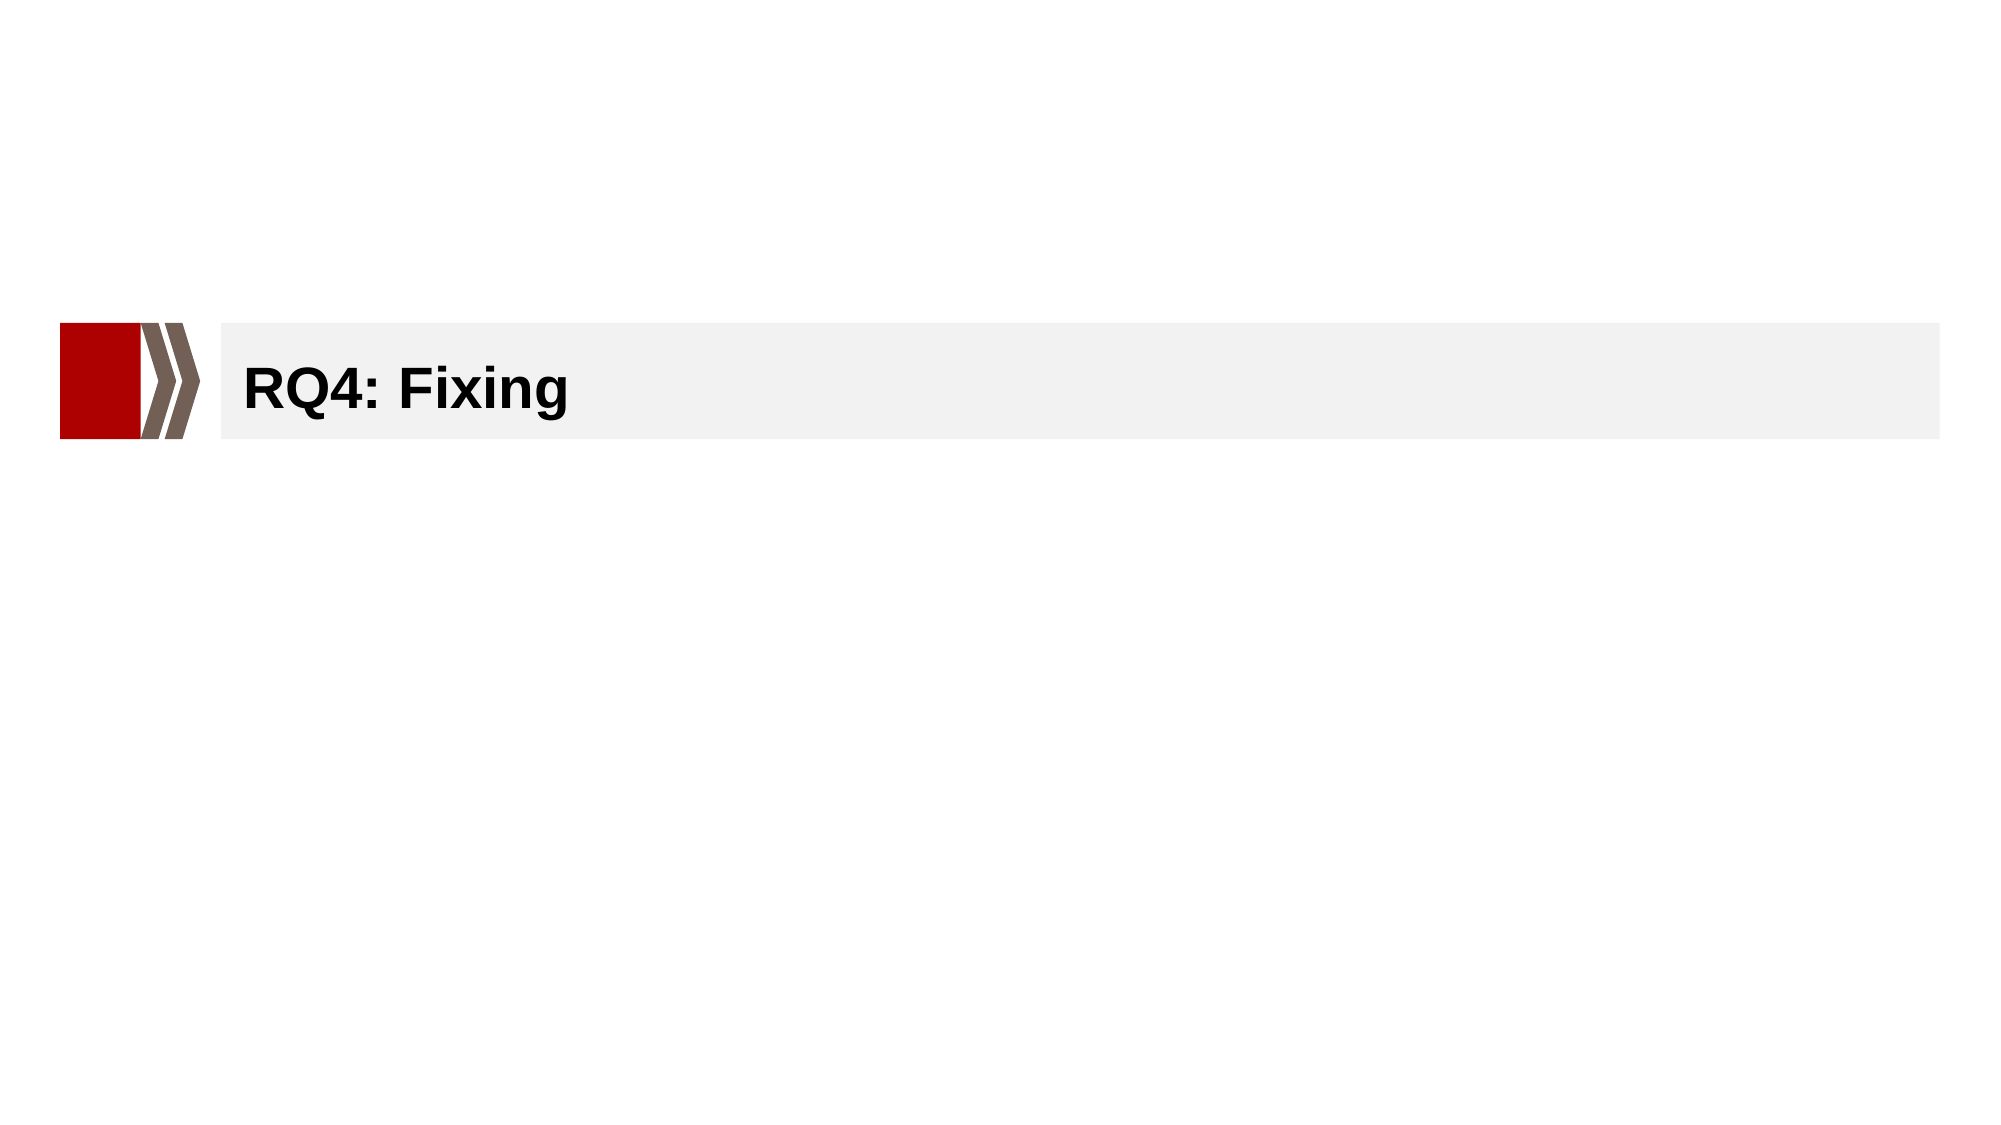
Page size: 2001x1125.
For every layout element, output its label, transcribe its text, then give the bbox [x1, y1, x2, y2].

text_box RQ4: Fixing [228, 342, 586, 428]
